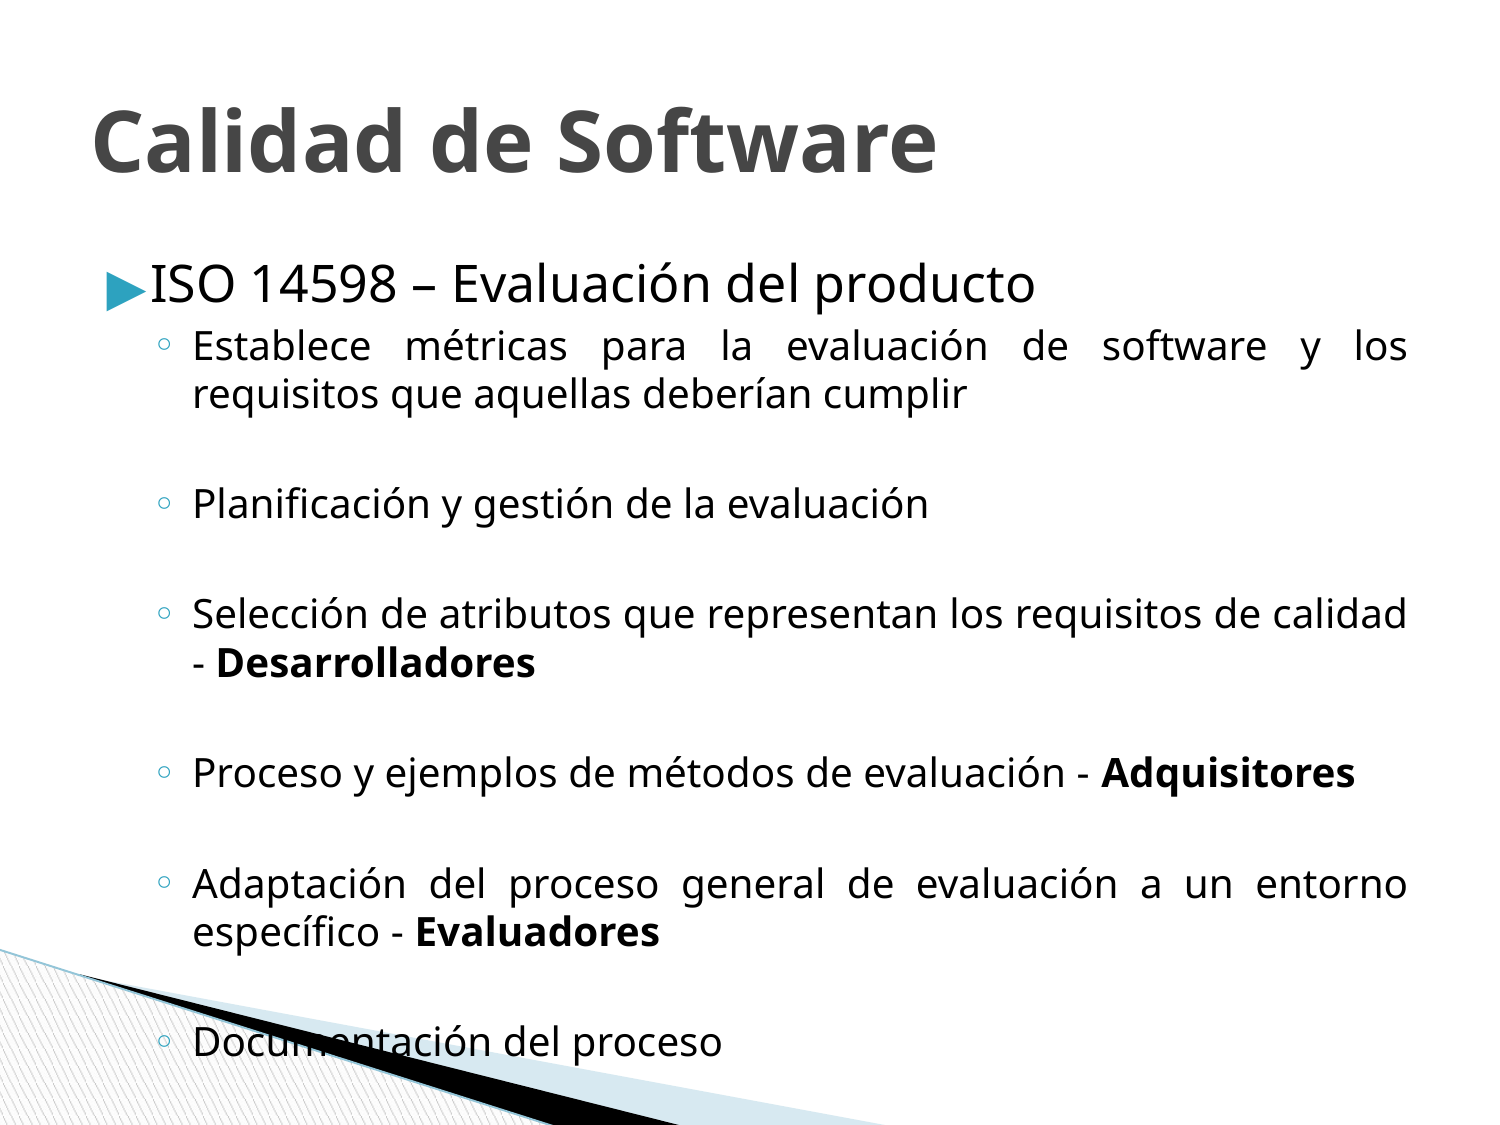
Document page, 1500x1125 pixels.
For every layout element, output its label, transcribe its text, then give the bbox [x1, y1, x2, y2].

title Calidad de Software [75, 45, 1425, 233]
list ISO 14598 – Evaluación del producto Establece métricas para la evaluación de software y los requisitos que aquellas deberían cumplir Planificación y gestión de la evaluación Selección de atributos que representan los requisitos de calidad - Desarrolladores Proceso y ejemplos de métodos de evaluación - Adquisitores Adaptación del proceso general de evaluación a un entorno específico - Evaluadores Documentación del proceso [75, 243, 1425, 1071]
